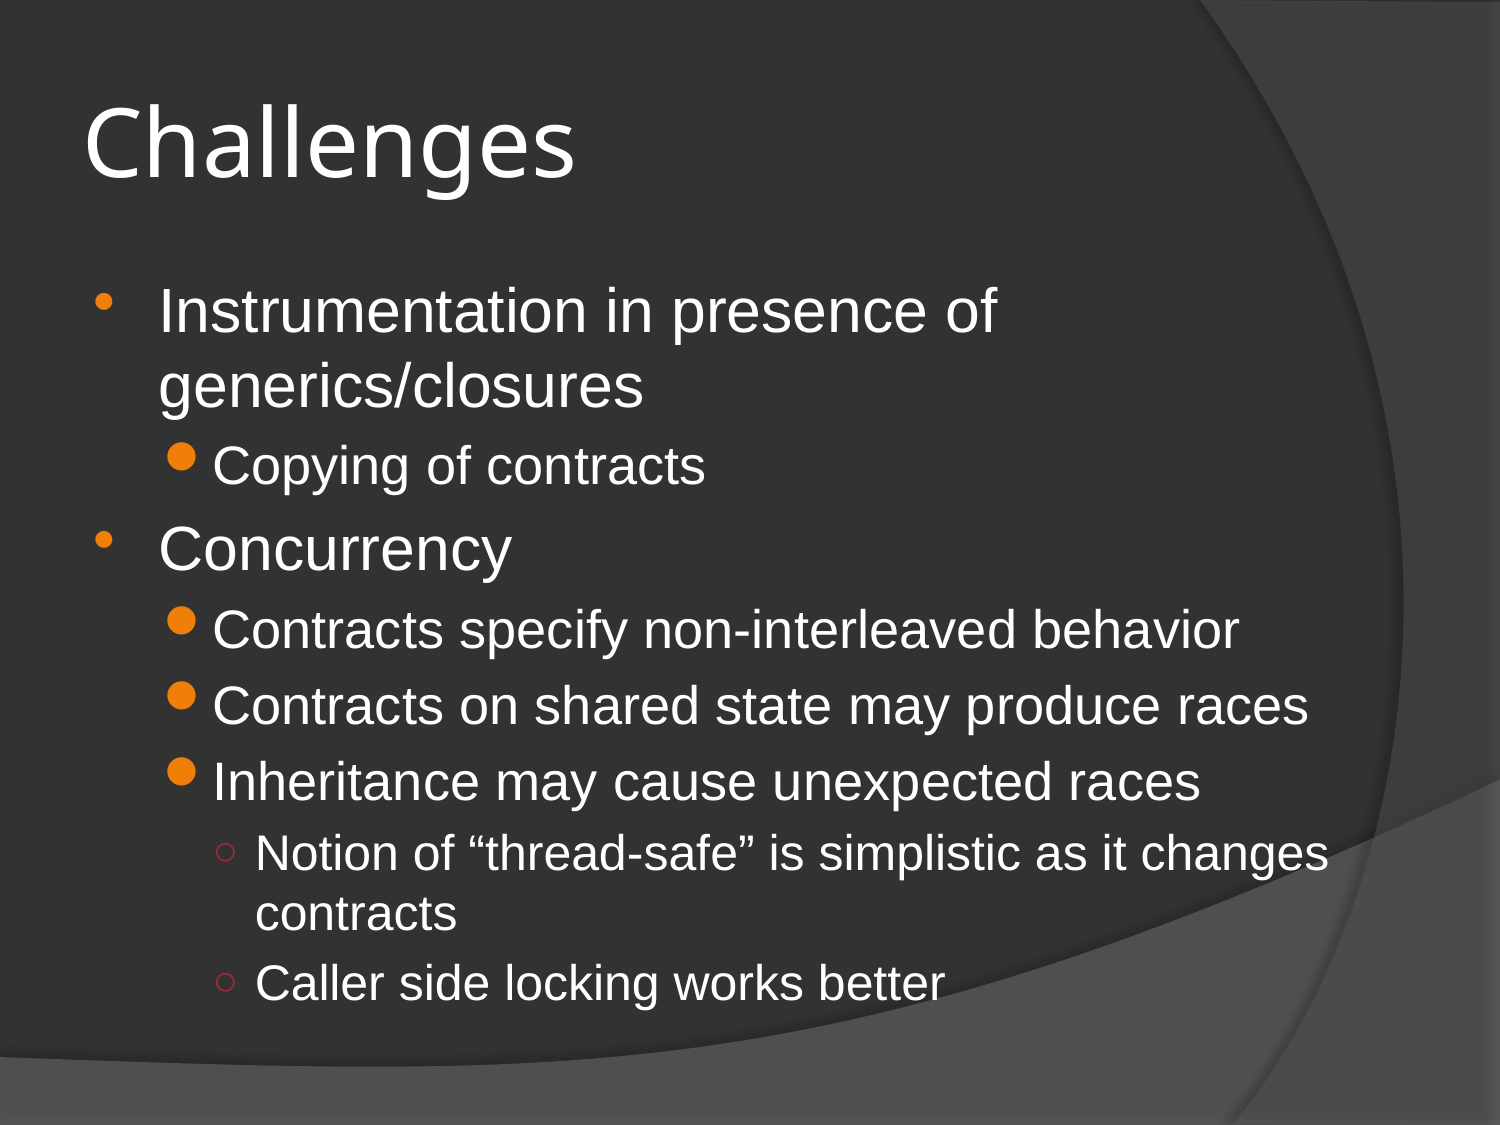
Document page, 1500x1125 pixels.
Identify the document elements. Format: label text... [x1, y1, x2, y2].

list Instrumentation in presence of generics/closures Copying of contracts Concurrency Contracts specify non-interleaved behavior Contracts on shared state may produce races Inheritance may cause unexpected races Notion of “thread-safe” is simplistic as it changes contracts Caller side locking works better [75, 262, 1438, 1075]
title Challenges [75, 45, 1400, 233]
